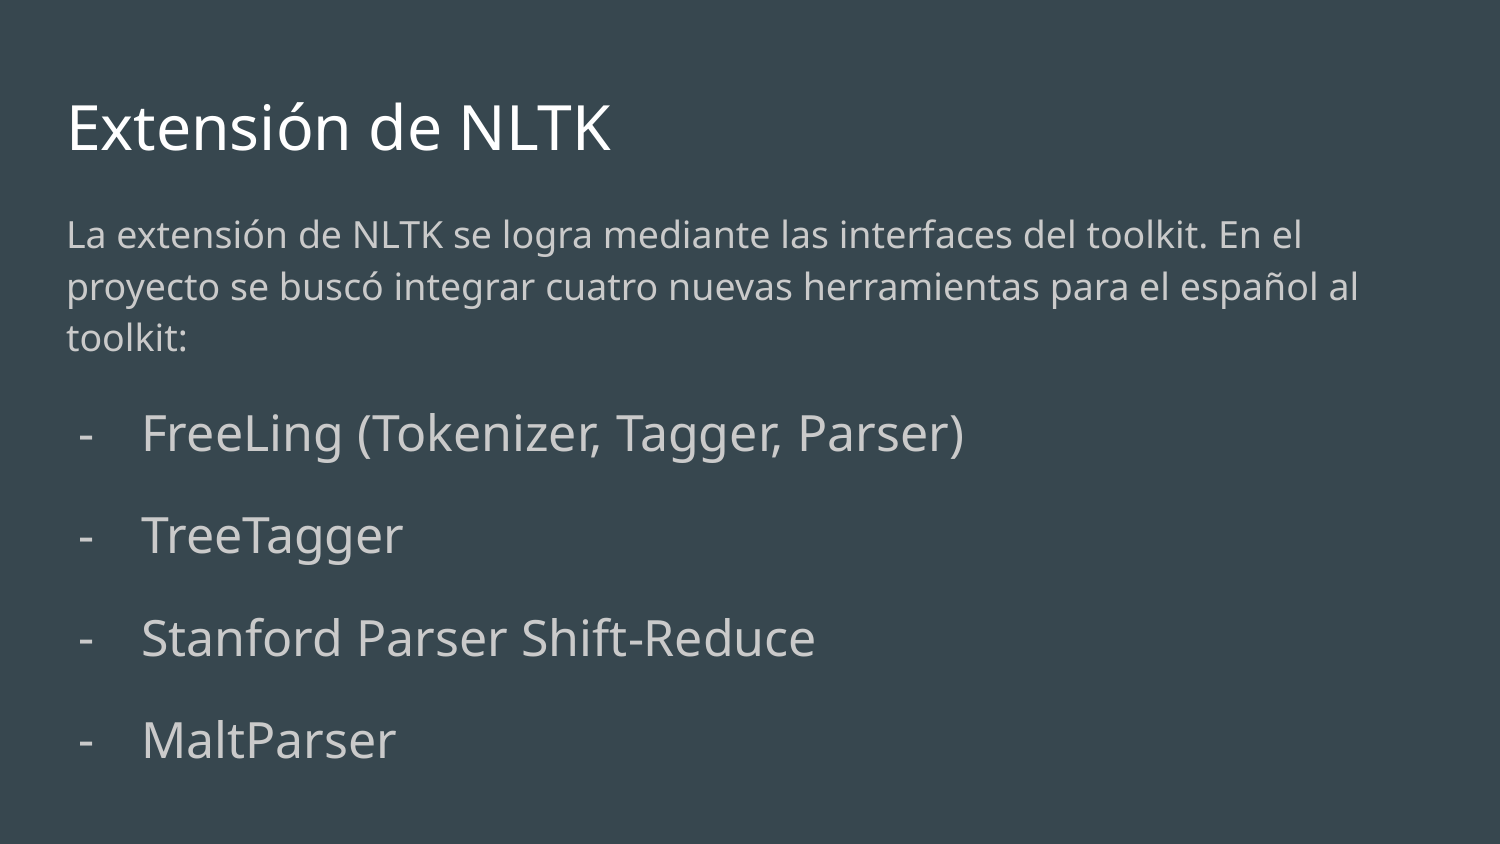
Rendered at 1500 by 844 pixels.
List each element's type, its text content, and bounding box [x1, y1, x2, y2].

list La extensión de NLTK se logra mediante las interfaces del toolkit. En el proyecto se buscó integrar cuatro nuevas herramientas para el español al toolkit: FreeLing (Tokenizer, Tagger, Parser) TreeTagger Stanford Parser Shift-Reduce MaltParser [51, 189, 1449, 750]
title Extensión de NLTK [51, 72, 1449, 167]
